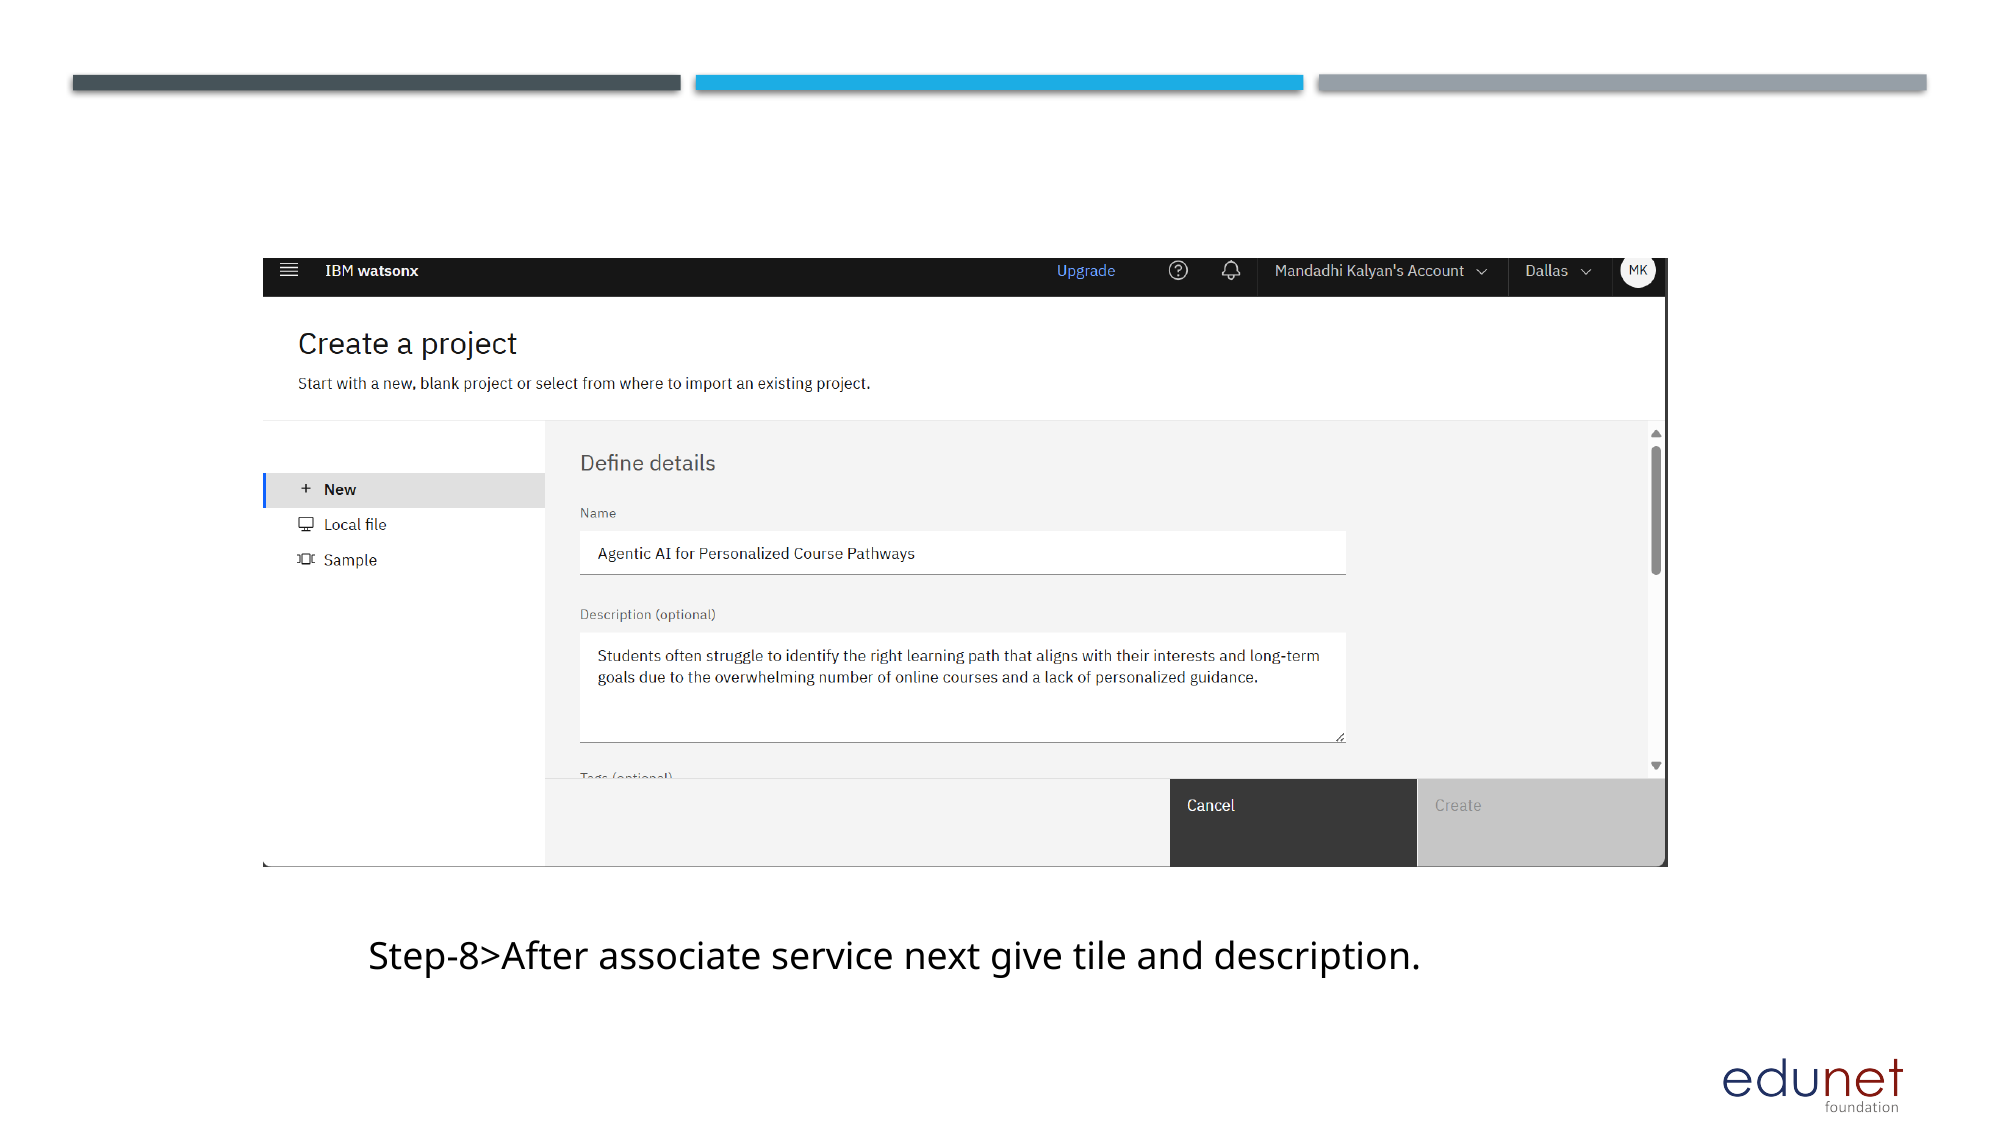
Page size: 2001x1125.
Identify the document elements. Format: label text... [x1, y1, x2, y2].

text_box Step-8>After associate service next give tile and description. [353, 924, 1836, 985]
picture [1719, 1056, 1905, 1116]
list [263, 258, 1669, 867]
